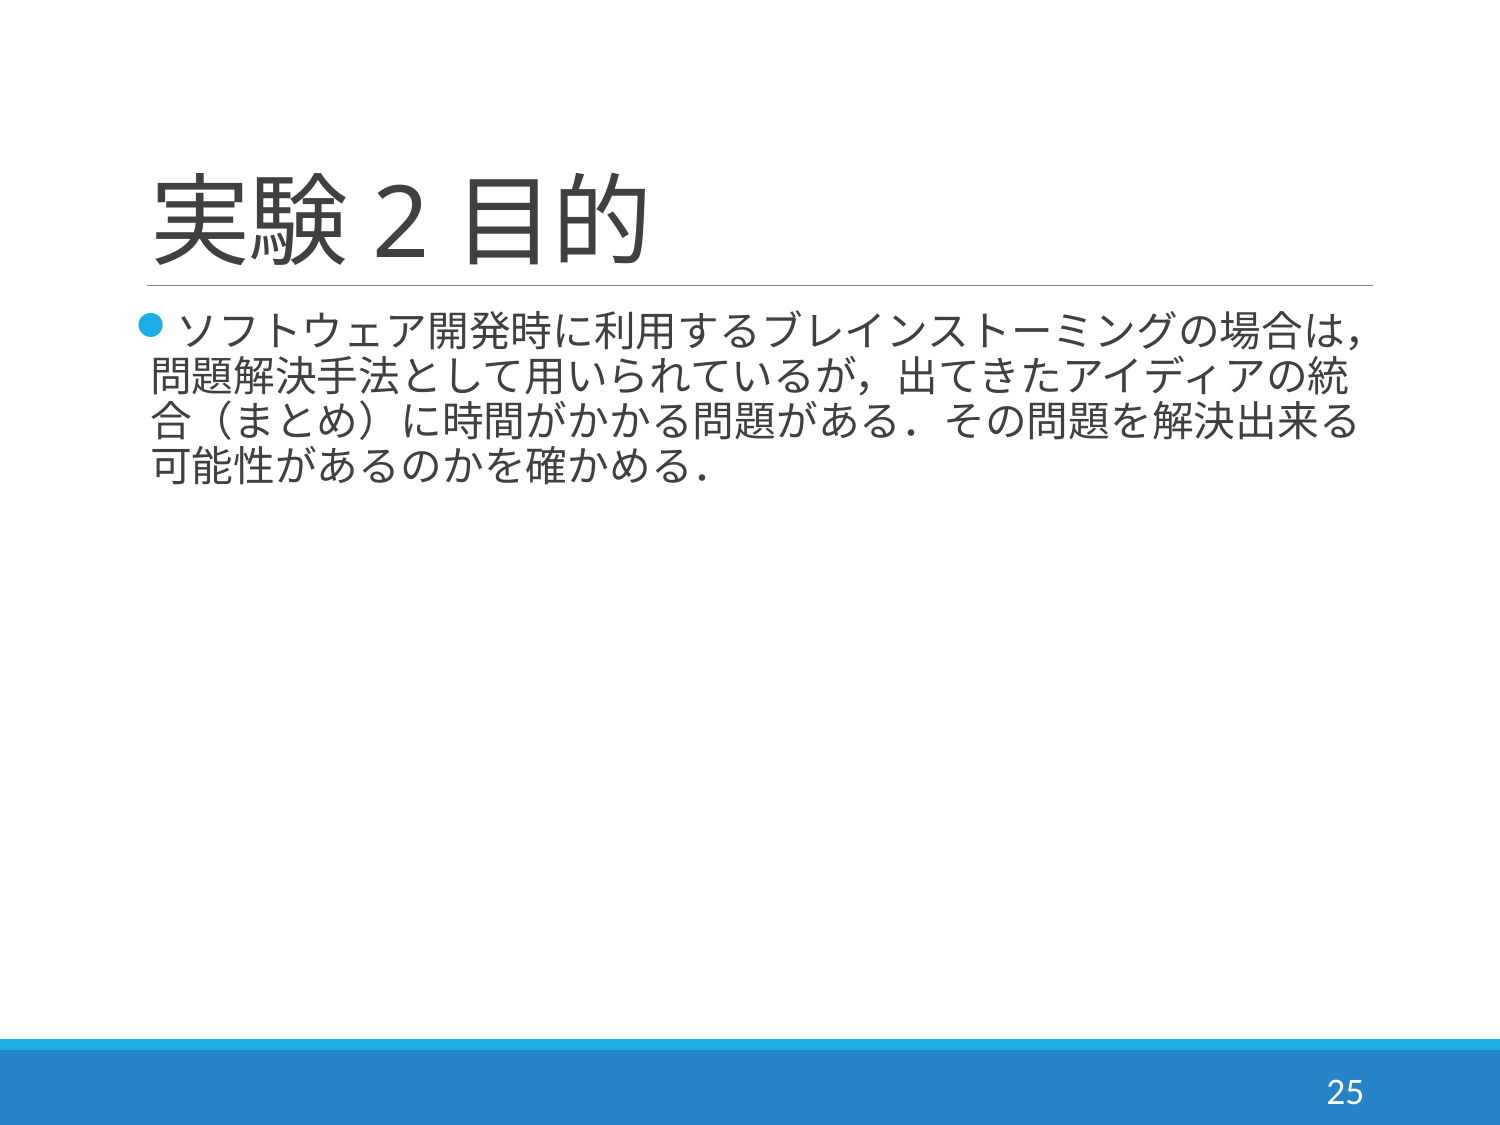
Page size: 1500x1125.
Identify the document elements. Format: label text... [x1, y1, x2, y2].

title 実験2目的 [135, 47, 1373, 285]
slide_number 25 [1218, 1059, 1380, 1120]
list ソフトウェア開発時に利用するブレインストーミングの場合は，問題解決手法として用いられているが，出てきたアイディアの統合（まとめ）に時間がかかる問題がある．その問題を解決出来る可能性があるのかを確かめる． [135, 302, 1373, 963]
